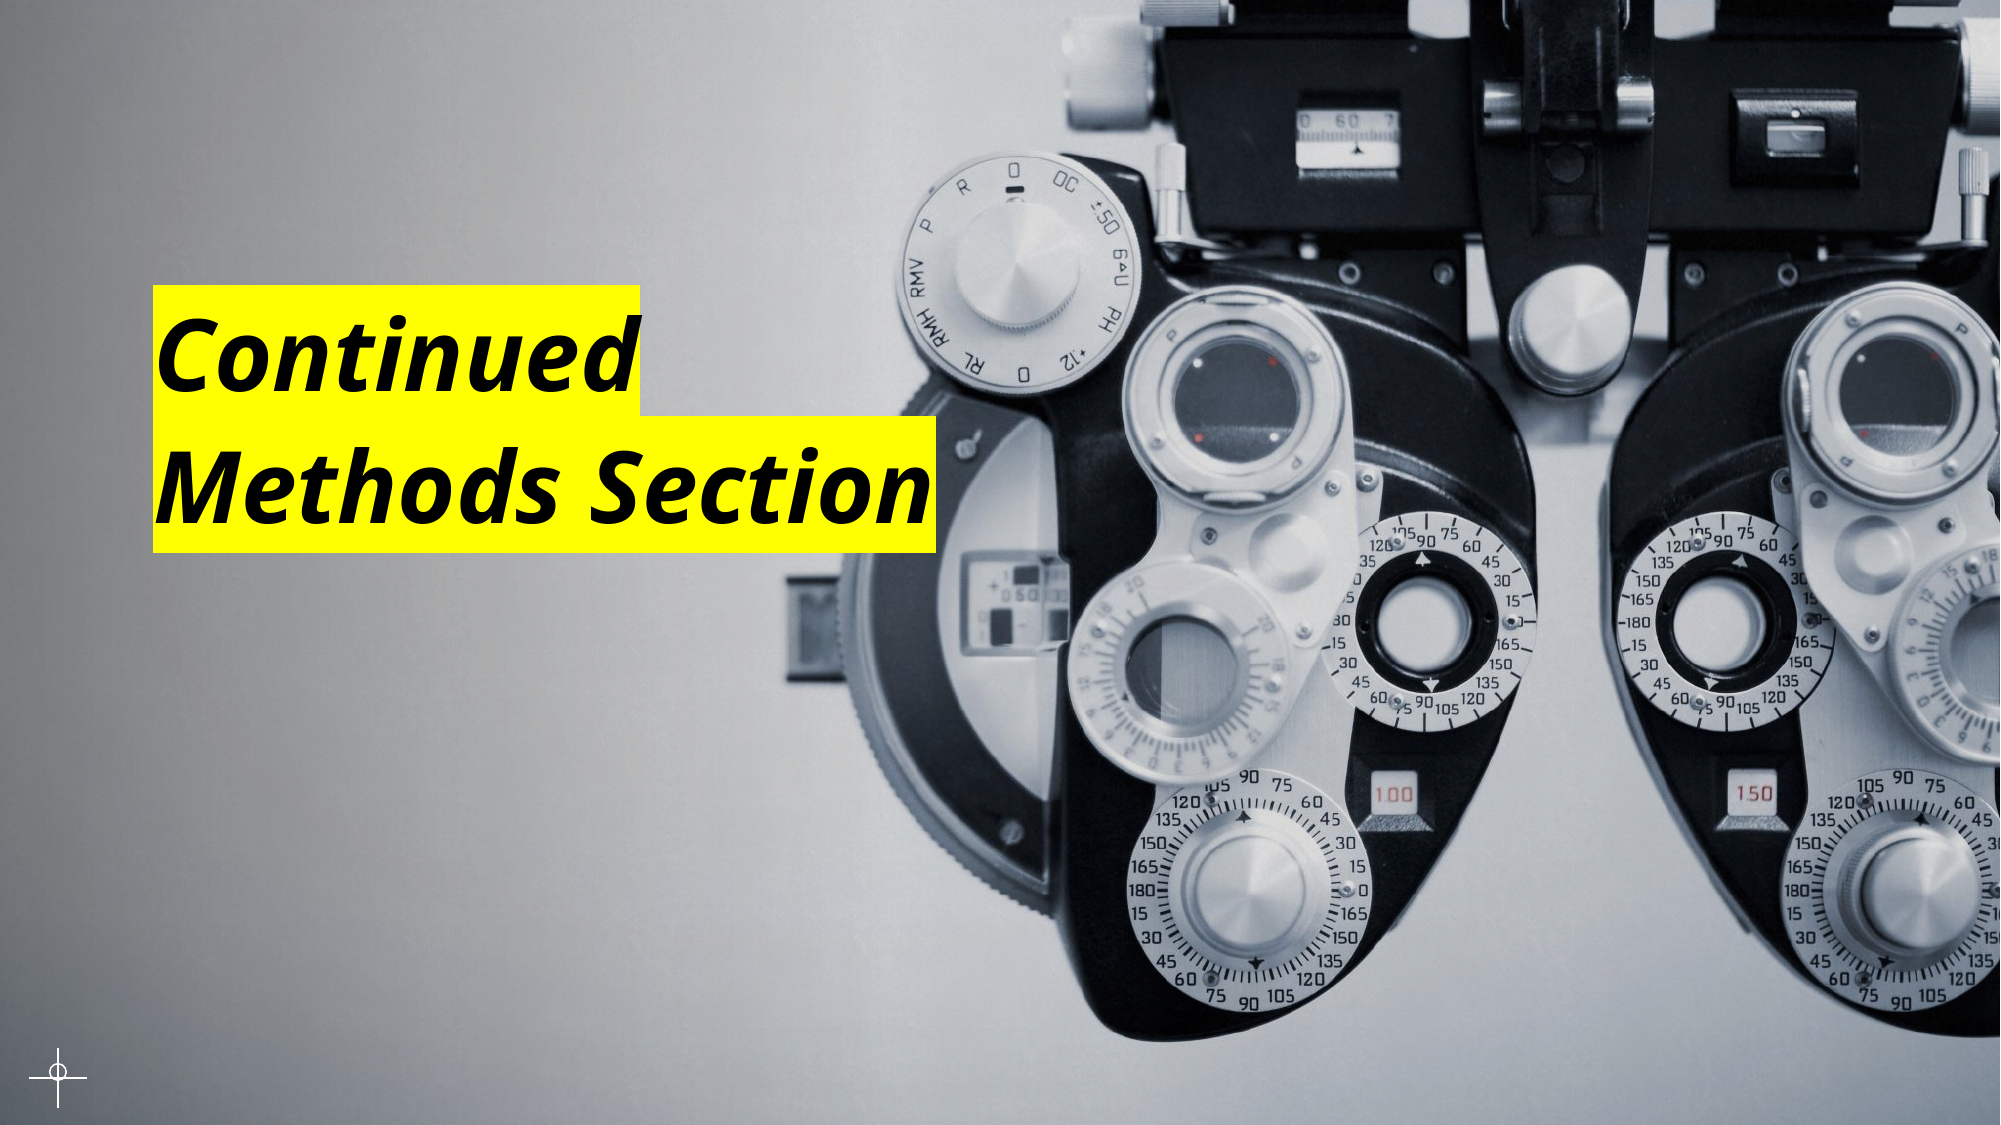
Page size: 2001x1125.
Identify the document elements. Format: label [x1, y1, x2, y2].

picture [0, 0, 2000, 1125]
text_box [28, 1047, 88, 1109]
